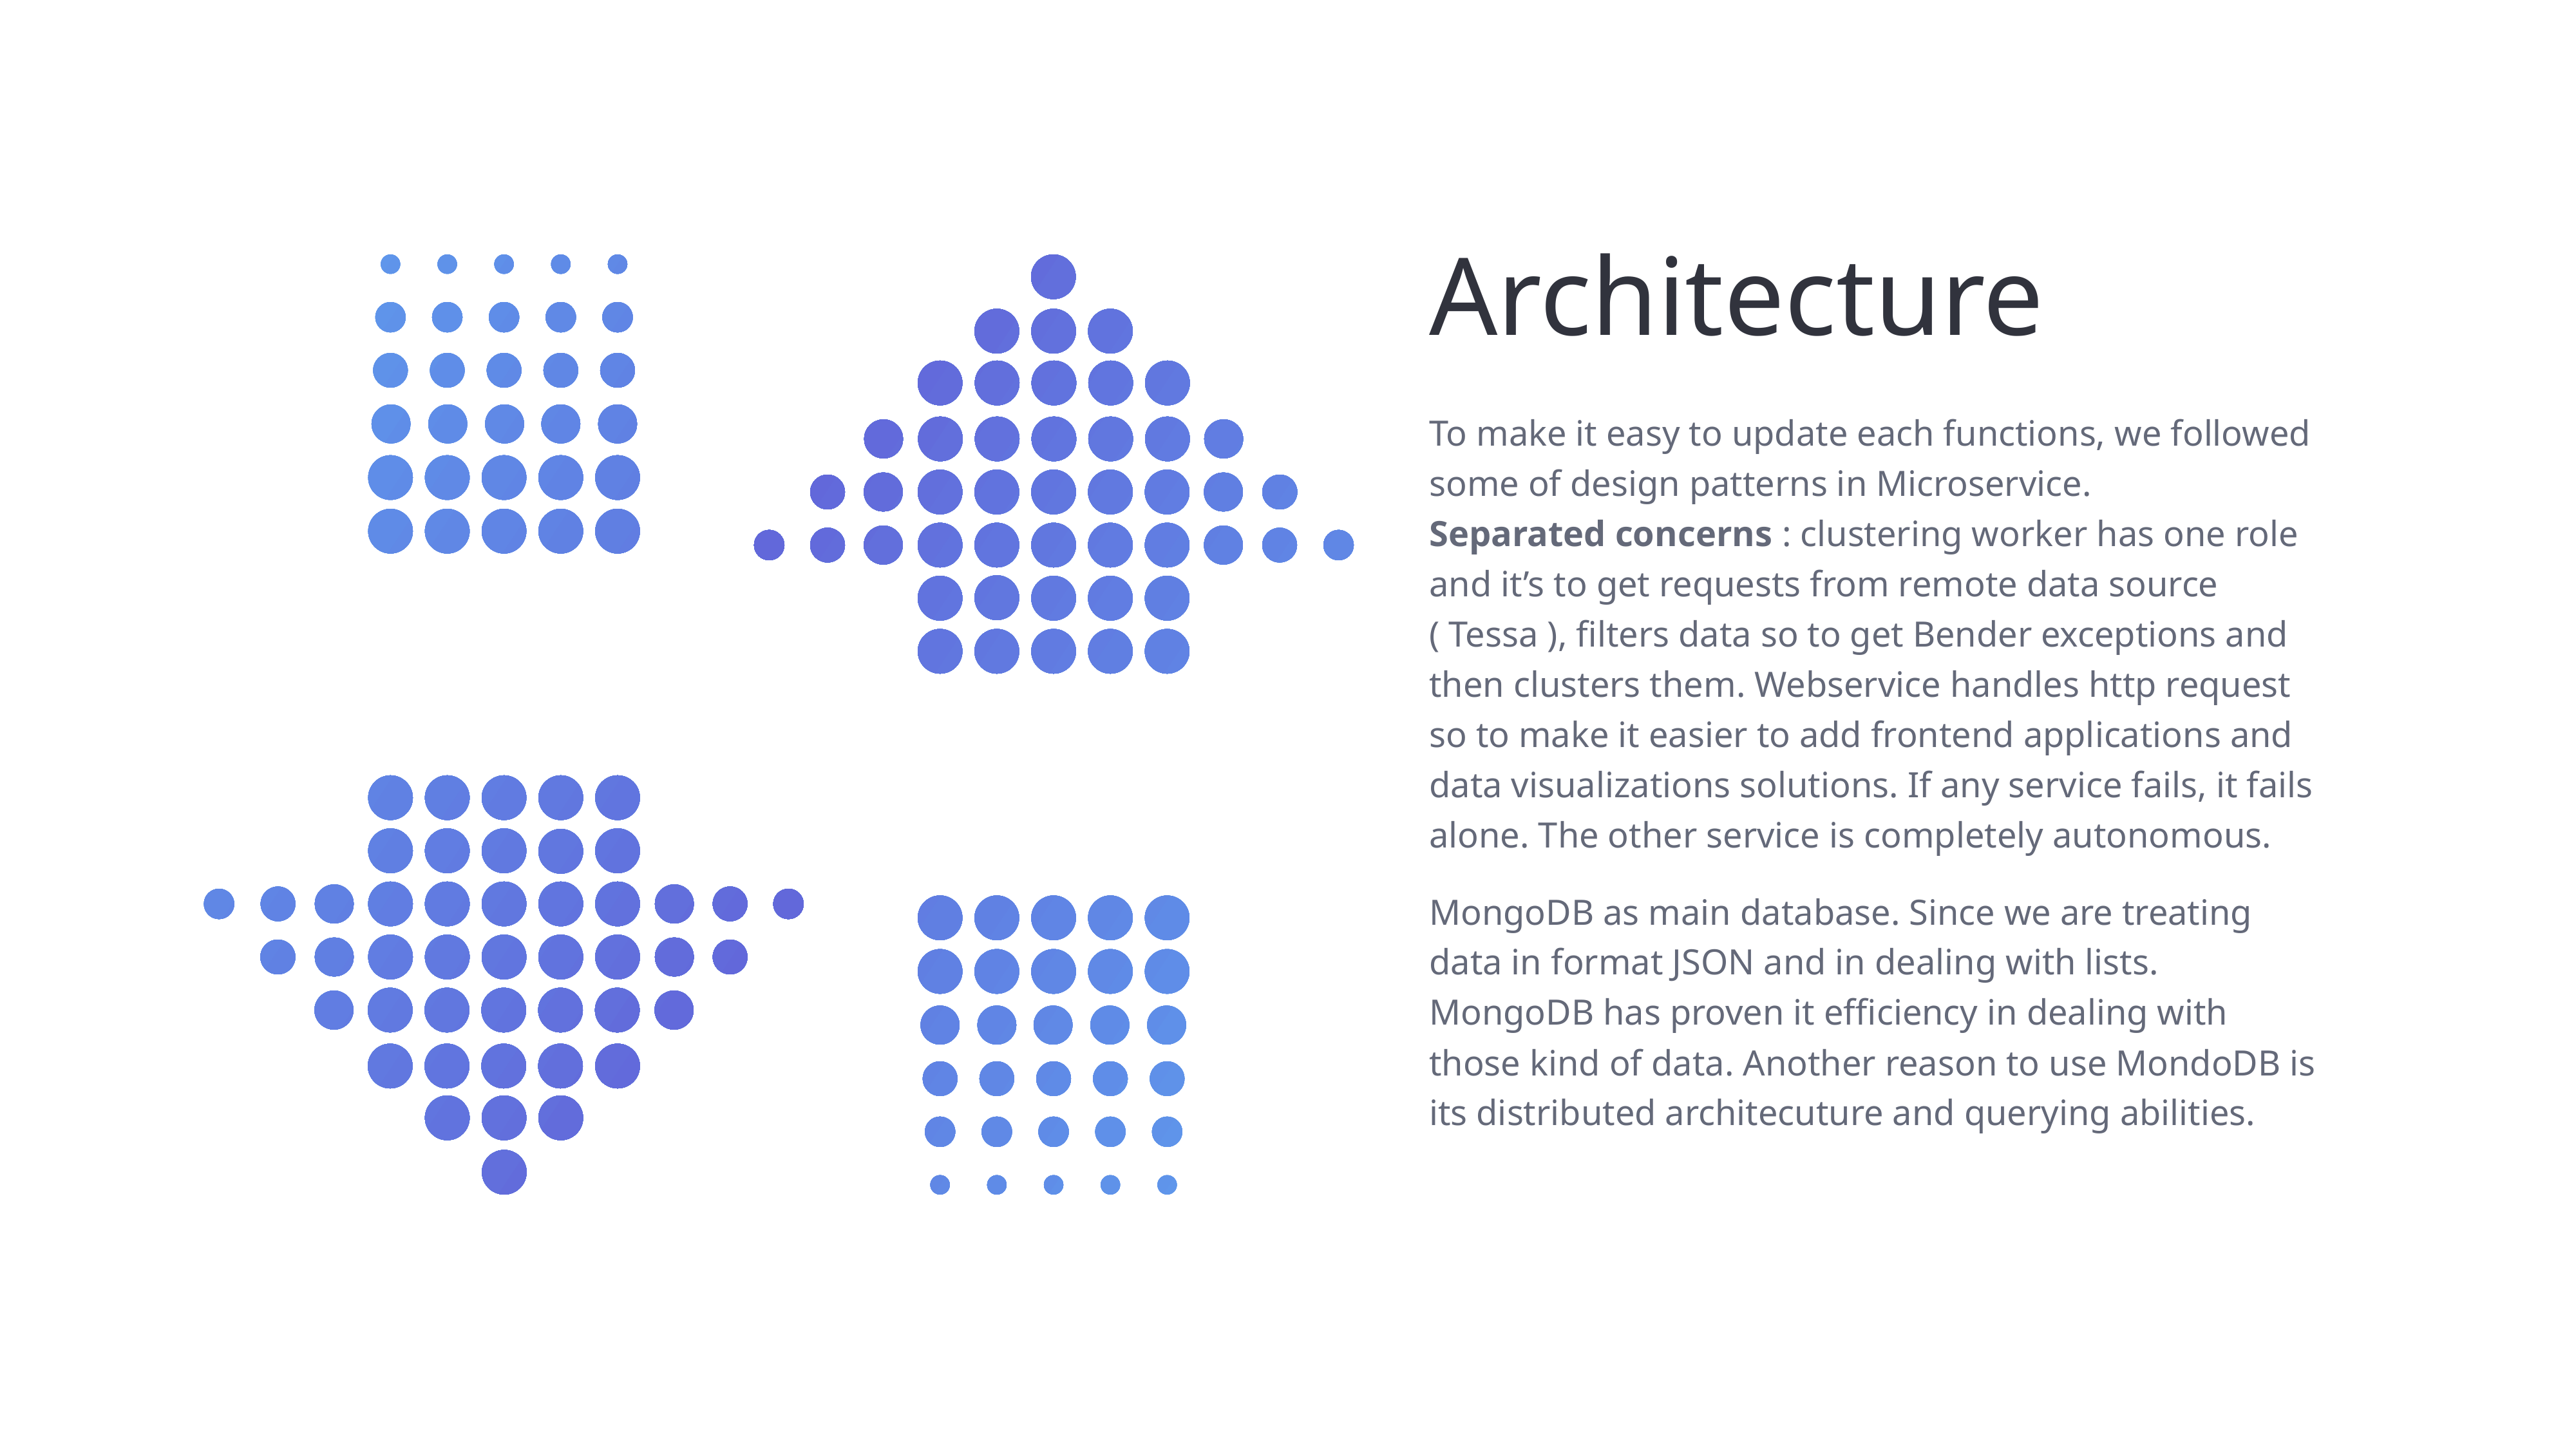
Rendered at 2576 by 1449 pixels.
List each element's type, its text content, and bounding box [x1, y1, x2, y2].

text_box [598, 404, 638, 444]
text_box [1145, 360, 1190, 406]
text_box [987, 1175, 1007, 1195]
text_box [314, 937, 354, 977]
text_box [424, 934, 470, 980]
text_box [974, 522, 1019, 568]
text_box To make it easy to update each functions, we followed some of design patterns in Microservice. Separated concerns : clustering worker has one role and it’s to get requests from remote data source ( Tessa ), filters data so to get Bender exceptions and then clusters them. Webservice handles http request so to make it easier to add frontend applications and data visualizations solutions. If any service fails, it fails alone. The other service is completely autonomous. MongoDB as main database. Since we are treating data in format JSON and in dealing with lists. MongoDB has proven it efficiency in dealing with those kind of data. Another reason to use MondoDB is its distributed architecuture and querying abilities. [1423, 397, 2324, 1138]
text_box [1144, 469, 1189, 515]
text_box [538, 881, 583, 927]
text_box [541, 404, 581, 444]
text_box [368, 455, 413, 500]
text_box [1147, 1005, 1186, 1045]
text_box [1157, 1175, 1177, 1195]
text_box [1034, 1005, 1073, 1045]
text_box [595, 934, 640, 980]
text_box [1144, 895, 1189, 940]
text_box [1031, 254, 1076, 299]
text_box [314, 884, 354, 923]
text_box [918, 469, 963, 515]
text_box [437, 254, 457, 274]
text_box [482, 934, 527, 980]
text_box [595, 455, 640, 500]
text_box [1262, 475, 1298, 509]
text_box [654, 937, 694, 977]
text_box [368, 1043, 413, 1089]
text_box [430, 353, 465, 388]
text_box [1095, 1116, 1126, 1147]
text_box [494, 254, 514, 274]
text_box [974, 416, 1020, 462]
text_box [551, 254, 571, 274]
text_box [974, 360, 1020, 406]
text_box [922, 1061, 958, 1096]
text_box [918, 576, 963, 621]
text_box [1144, 629, 1189, 674]
text_box [1204, 419, 1244, 459]
text_box [595, 1043, 640, 1089]
text_box [545, 302, 576, 333]
text_box [864, 472, 903, 512]
text_box [1093, 1061, 1128, 1096]
text_box [204, 889, 234, 920]
text_box [482, 881, 527, 927]
text_box [974, 308, 1019, 354]
text_box [424, 1043, 469, 1089]
text_box [482, 775, 527, 820]
text_box [918, 522, 963, 568]
text_box [538, 775, 583, 820]
text_box [489, 302, 520, 333]
text_box [314, 990, 354, 1030]
text_box [1031, 360, 1077, 406]
text_box [538, 1095, 583, 1141]
text_box [260, 886, 296, 922]
text_box [368, 881, 413, 927]
text_box [424, 1095, 470, 1141]
text_box [600, 353, 635, 388]
text_box [1144, 576, 1189, 621]
text_box [543, 353, 578, 388]
text_box [974, 895, 1019, 940]
text_box [864, 526, 903, 565]
text_box [424, 509, 470, 554]
text_box [1144, 949, 1189, 994]
text_box [482, 455, 527, 500]
text_box [864, 419, 904, 459]
text_box [368, 775, 413, 820]
text_box [481, 1043, 526, 1089]
text_box [810, 475, 846, 509]
text_box [1031, 469, 1076, 515]
text_box [920, 1005, 960, 1045]
text_box [925, 1116, 956, 1147]
text_box [1031, 895, 1076, 940]
text_box [538, 455, 583, 500]
text_box [595, 881, 640, 927]
text_box [368, 828, 413, 873]
text_box [368, 987, 413, 1033]
text_box [424, 828, 470, 873]
text_box [974, 949, 1019, 994]
text_box [486, 353, 522, 388]
text_box [481, 987, 526, 1033]
text_box [424, 775, 470, 820]
text_box [482, 1095, 527, 1141]
text_box [1088, 576, 1133, 621]
text_box [654, 990, 694, 1030]
text_box [1038, 1116, 1069, 1147]
text_box [1204, 526, 1243, 565]
text_box [918, 629, 963, 674]
text_box [974, 575, 1019, 620]
text_box [1144, 522, 1189, 568]
text_box [918, 360, 963, 406]
text_box [981, 1116, 1012, 1147]
text_box [1043, 1175, 1064, 1195]
text_box [654, 884, 694, 923]
text_box [482, 1150, 527, 1195]
text_box [974, 469, 1019, 515]
text_box [1031, 522, 1076, 568]
text_box [424, 455, 470, 500]
text_box [810, 527, 846, 563]
text_box Architecture [1424, 222, 2228, 363]
text_box [974, 629, 1019, 674]
text_box [538, 934, 583, 980]
text_box [1323, 529, 1354, 560]
text_box [1150, 1061, 1185, 1096]
text_box [1088, 469, 1133, 515]
text_box [1088, 416, 1133, 462]
text_box [1031, 949, 1076, 994]
text_box [712, 886, 748, 922]
text_box [1262, 527, 1298, 563]
text_box [368, 934, 413, 980]
text_box [538, 829, 583, 874]
text_box [368, 509, 413, 554]
text_box [1031, 308, 1076, 354]
text_box [607, 254, 628, 274]
text_box [595, 775, 640, 820]
text_box [595, 828, 640, 873]
text_box [424, 881, 470, 927]
text_box [930, 1175, 950, 1195]
text_box [260, 940, 296, 974]
text_box [918, 895, 963, 940]
text_box [538, 987, 583, 1033]
text_box [1031, 576, 1076, 621]
text_box [753, 529, 785, 560]
text_box [602, 302, 633, 333]
text_box [371, 404, 411, 444]
text_box [1031, 416, 1077, 462]
text_box [918, 949, 963, 994]
text_box [1090, 1005, 1130, 1045]
text_box [428, 404, 468, 444]
text_box [1088, 895, 1133, 940]
text_box [538, 1043, 583, 1089]
text_box [1088, 629, 1133, 674]
text_box [1204, 472, 1243, 512]
text_box [918, 416, 963, 462]
text_box [1145, 416, 1190, 462]
text_box [1088, 949, 1133, 994]
text_box [1031, 629, 1076, 674]
text_box [538, 509, 583, 554]
text_box [424, 987, 469, 1033]
text_box [485, 404, 524, 444]
text_box [1036, 1061, 1072, 1096]
text_box [977, 1005, 1017, 1045]
text_box [482, 828, 527, 873]
text_box [431, 302, 463, 333]
text_box [482, 509, 527, 554]
text_box [381, 254, 401, 274]
text_box [373, 353, 408, 388]
text_box [1101, 1175, 1121, 1195]
text_box [1151, 1116, 1182, 1147]
text_box [712, 940, 748, 974]
text_box [979, 1061, 1014, 1096]
text_box [594, 987, 640, 1033]
text_box [595, 509, 640, 554]
text_box [1088, 360, 1133, 406]
text_box [1088, 308, 1133, 354]
text_box [773, 889, 804, 920]
text_box [375, 302, 406, 333]
text_box [1088, 522, 1133, 568]
